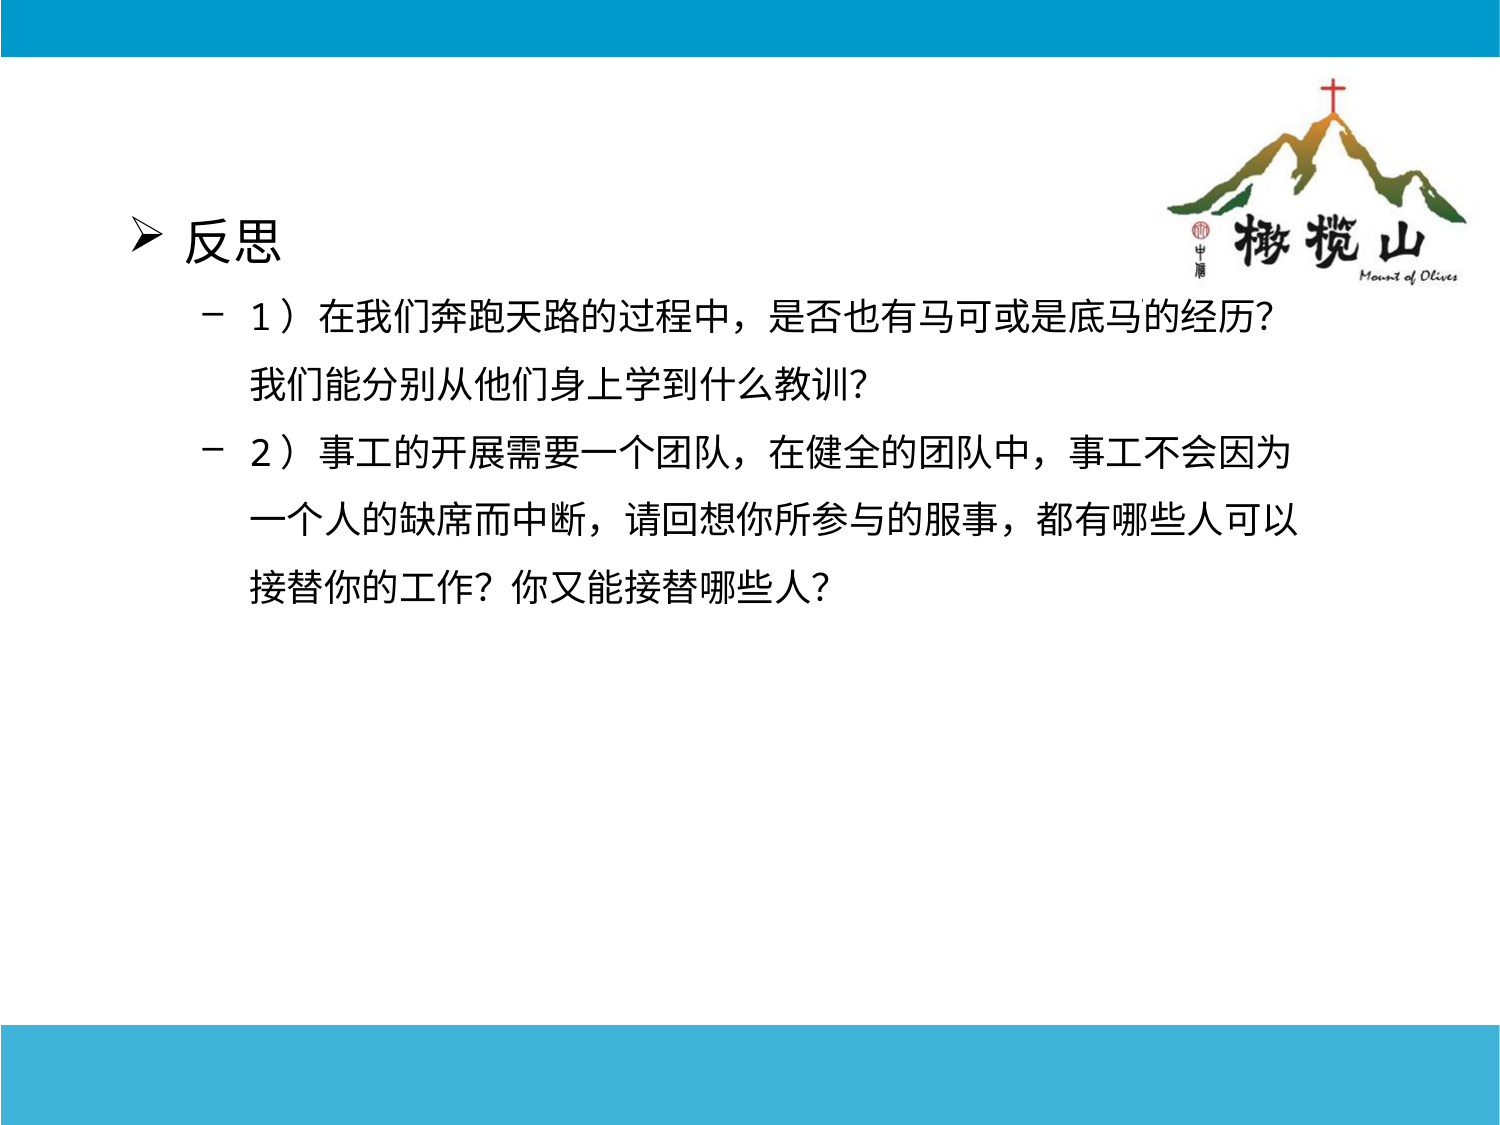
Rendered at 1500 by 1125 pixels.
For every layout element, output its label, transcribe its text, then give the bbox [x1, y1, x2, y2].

picture [1141, 61, 1494, 303]
list 反思 1）在我们奔跑天路的过程中，是否也有马可或是底马的经历？我们能分别从他们身上学到什么教训？ 2）事工的开展需要一个团队，在健全的团队中，事工不会因为一个人的缺席而中断，请回想你所参与的服事，都有哪些人可以接替你的工作？你又能接替哪些人？ [112, 172, 1338, 1024]
picture [0, 1024, 1500, 1125]
